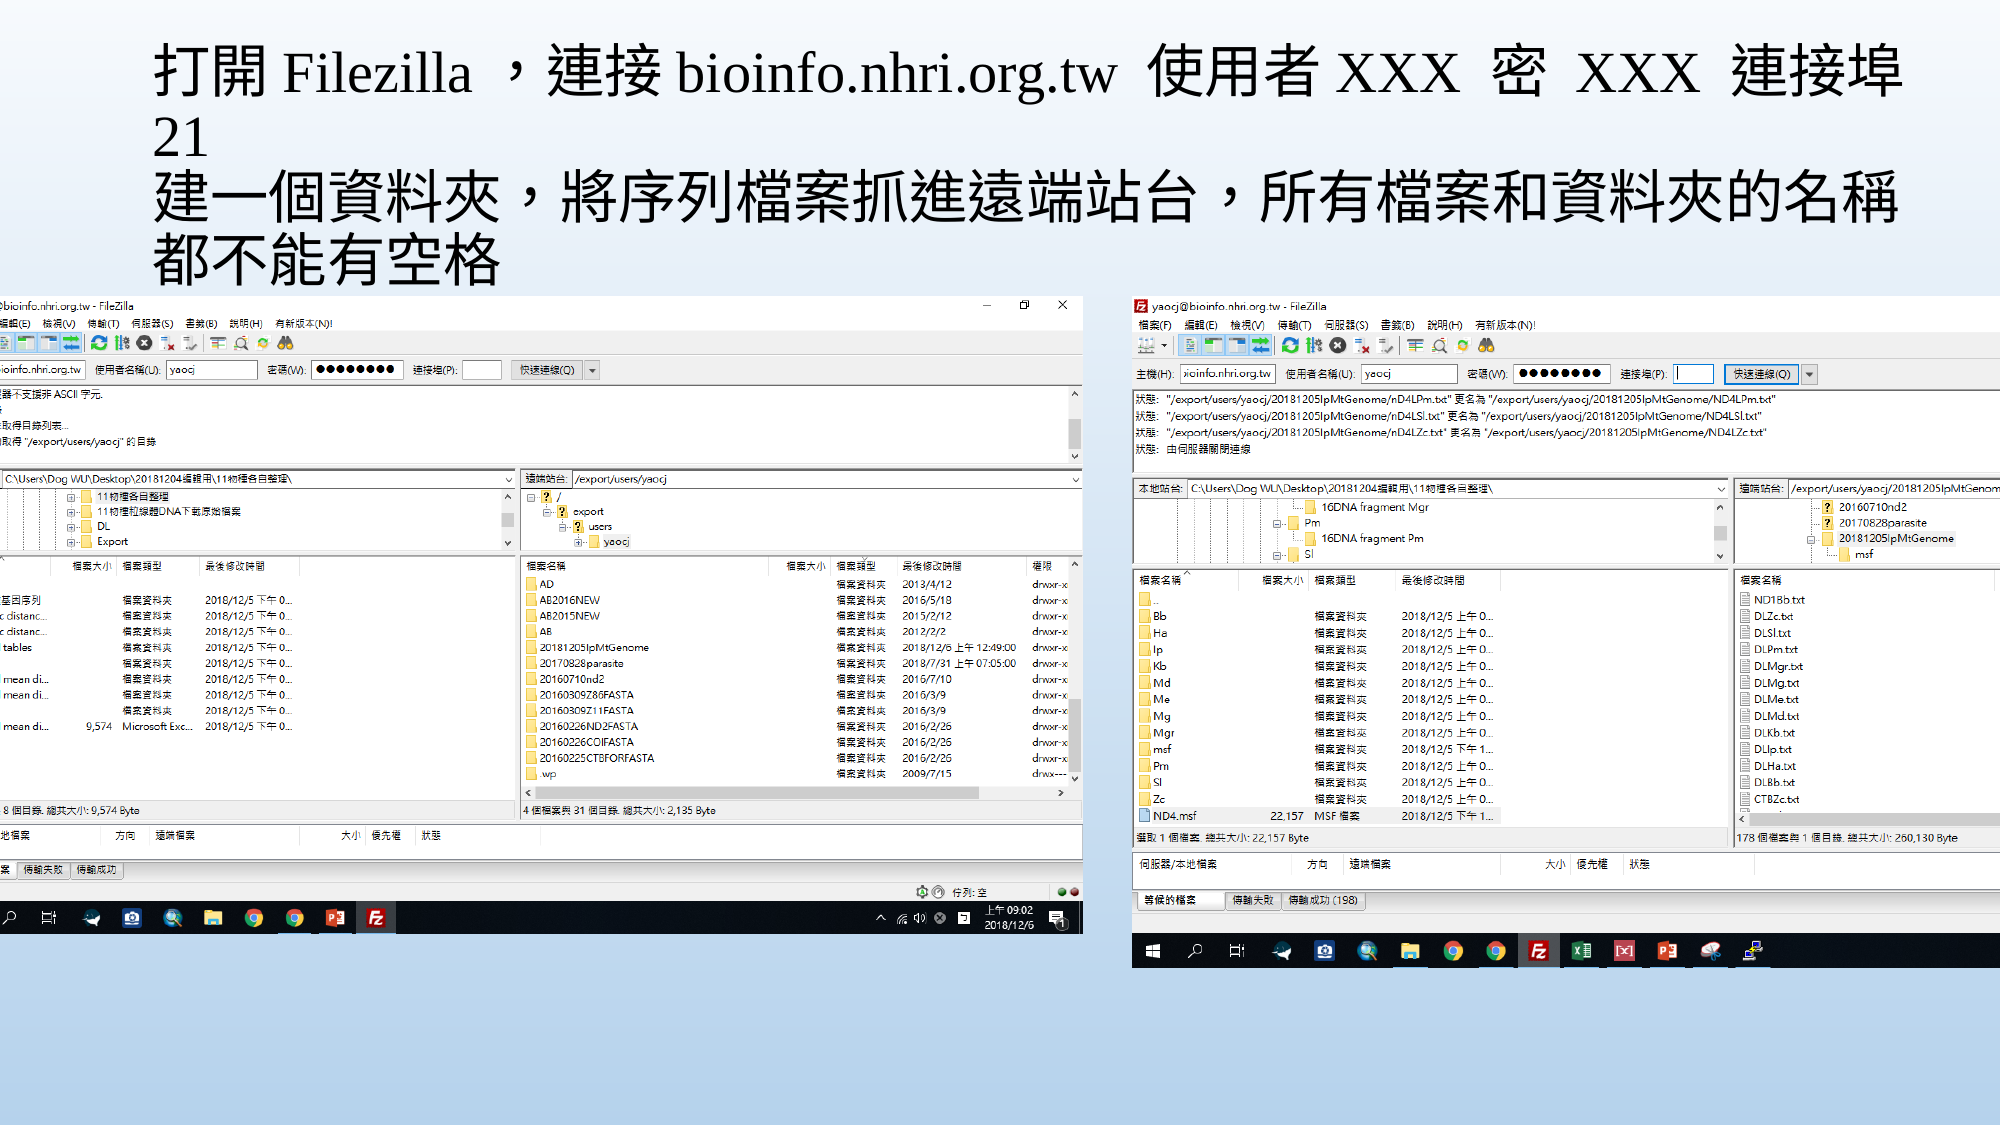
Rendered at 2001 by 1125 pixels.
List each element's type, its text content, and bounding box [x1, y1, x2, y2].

picture [0, 296, 1083, 934]
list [1132, 296, 2000, 968]
title 打開Filezilla，連接bioinfo.nhri.org.tw 使用者XXX 密 XXX 連接埠21 建一個資料夾，將序列檔案抓進遠端站台，所有檔案和資料夾的名稱都不能有空格 [137, 59, 1973, 278]
